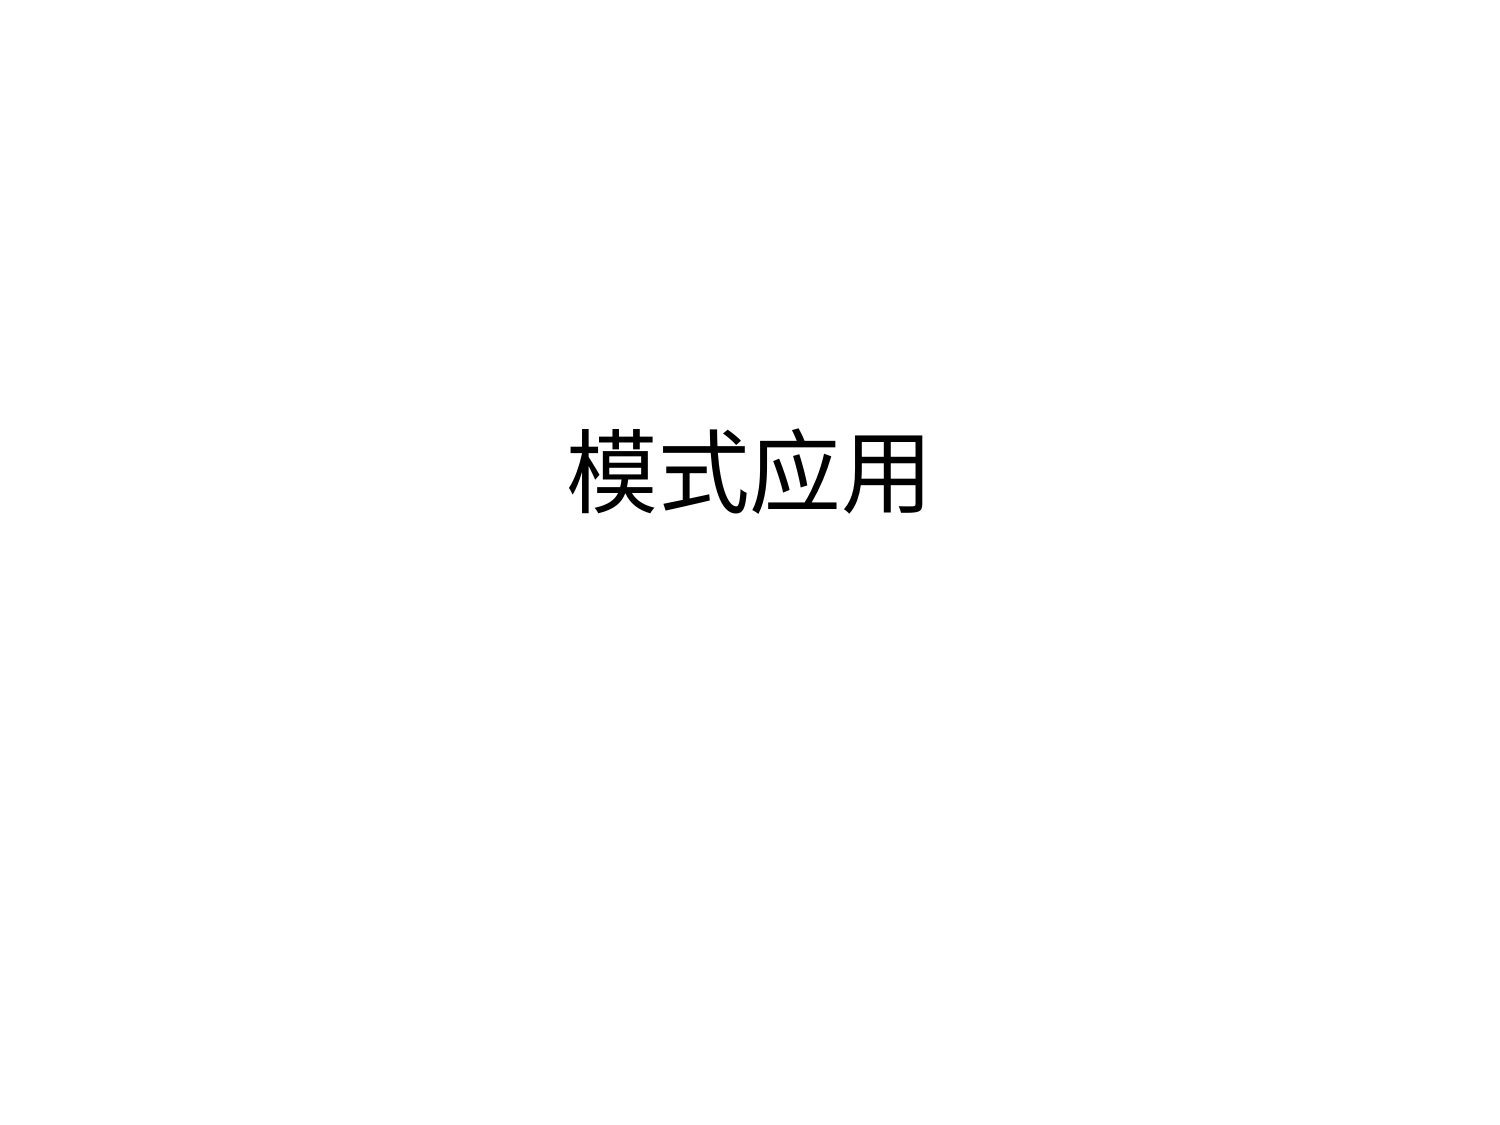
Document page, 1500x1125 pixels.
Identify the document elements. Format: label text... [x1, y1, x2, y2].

title 模式应用 [112, 349, 1388, 591]
